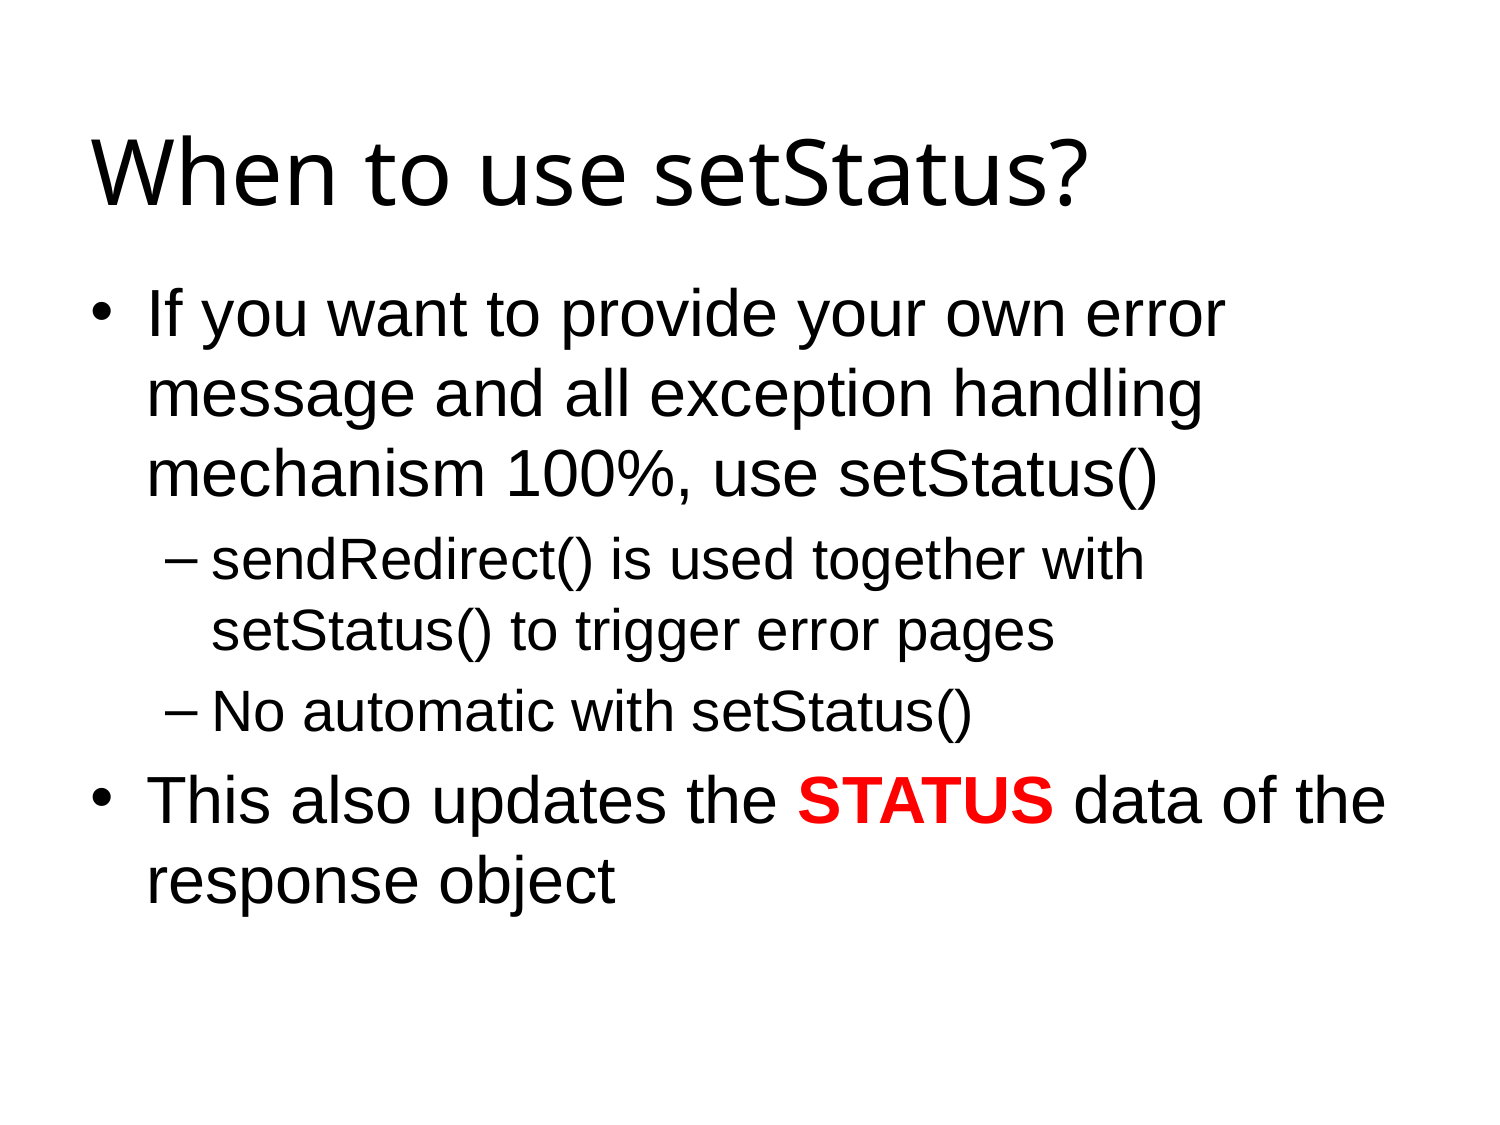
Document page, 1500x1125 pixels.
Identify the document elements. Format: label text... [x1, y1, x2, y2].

list If you want to provide your own error message and all exception handling mechanism 100%, use setStatus() sendRedirect() is used together with setStatus() to trigger error pages No automatic with setStatus() This also updates the STATUS data of the response object [74, 262, 1426, 1006]
title When to use setStatus? [74, 74, 1426, 262]
